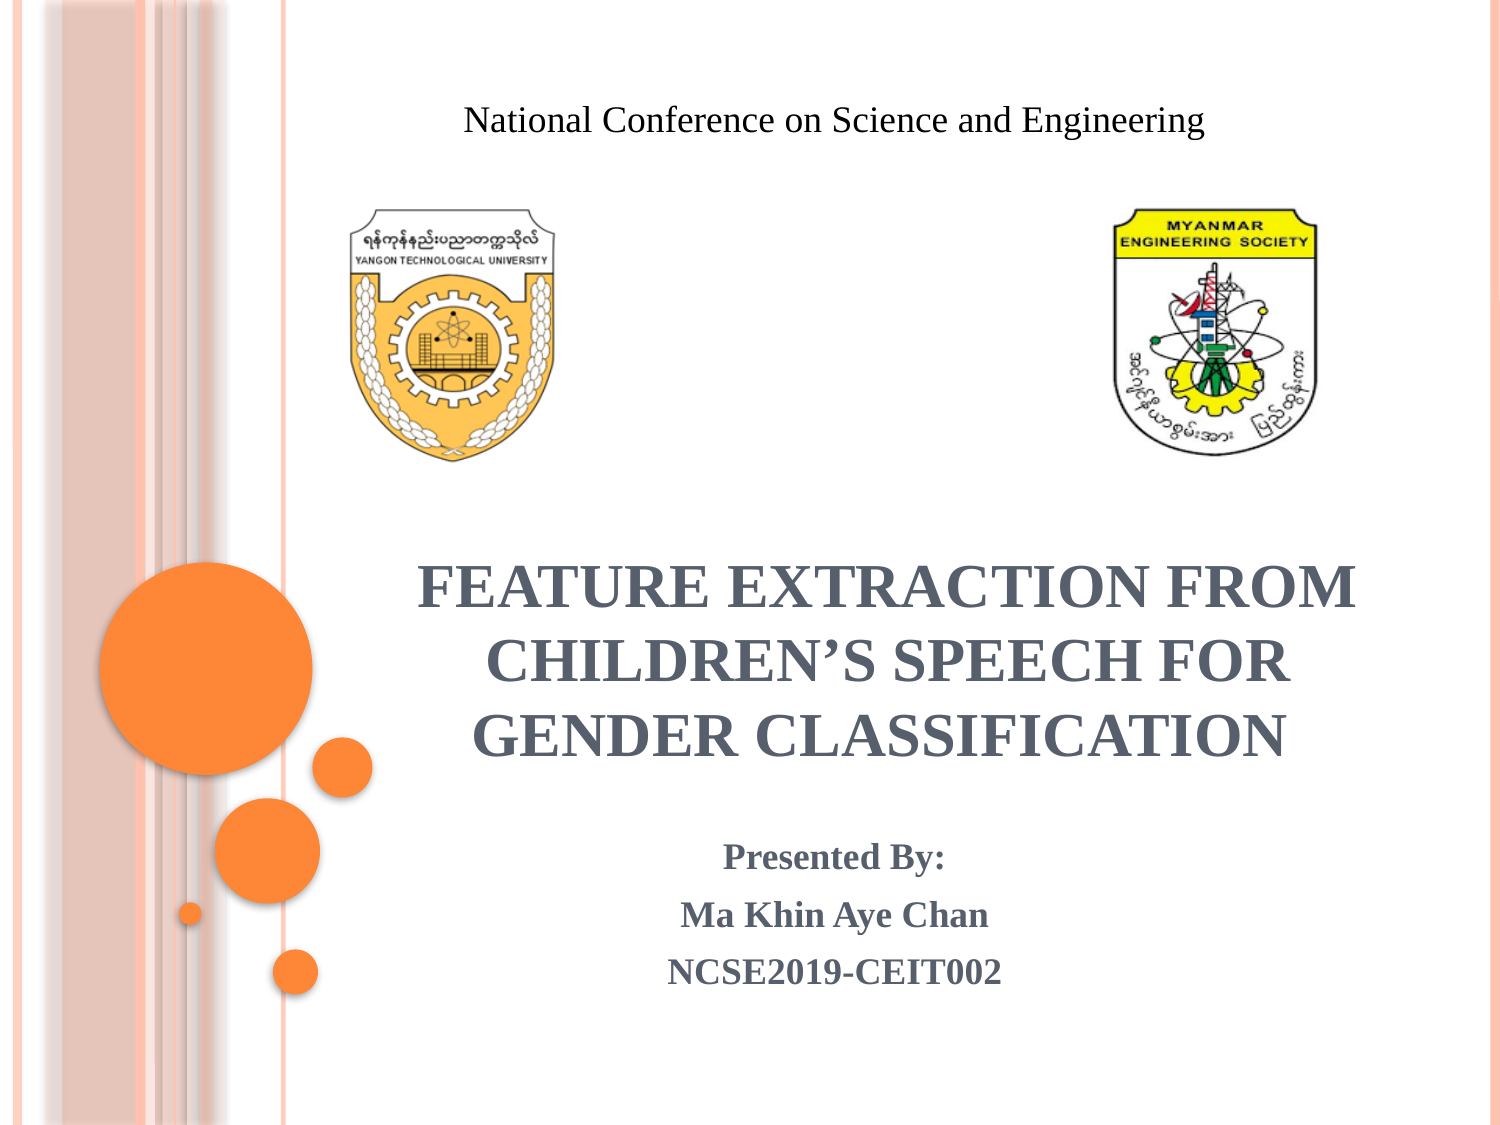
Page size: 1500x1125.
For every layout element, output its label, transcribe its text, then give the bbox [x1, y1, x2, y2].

title Feature Extraction from Children’s Speech for Gender Classification [381, 466, 1395, 777]
picture [1024, 200, 1431, 467]
picture [342, 200, 563, 467]
subtitle Presented By: Ma Khin Aye Chan NCSE2019-CEIT002 [328, 825, 1341, 1050]
text_box National Conference on Science and Engineering [275, 87, 1395, 148]
